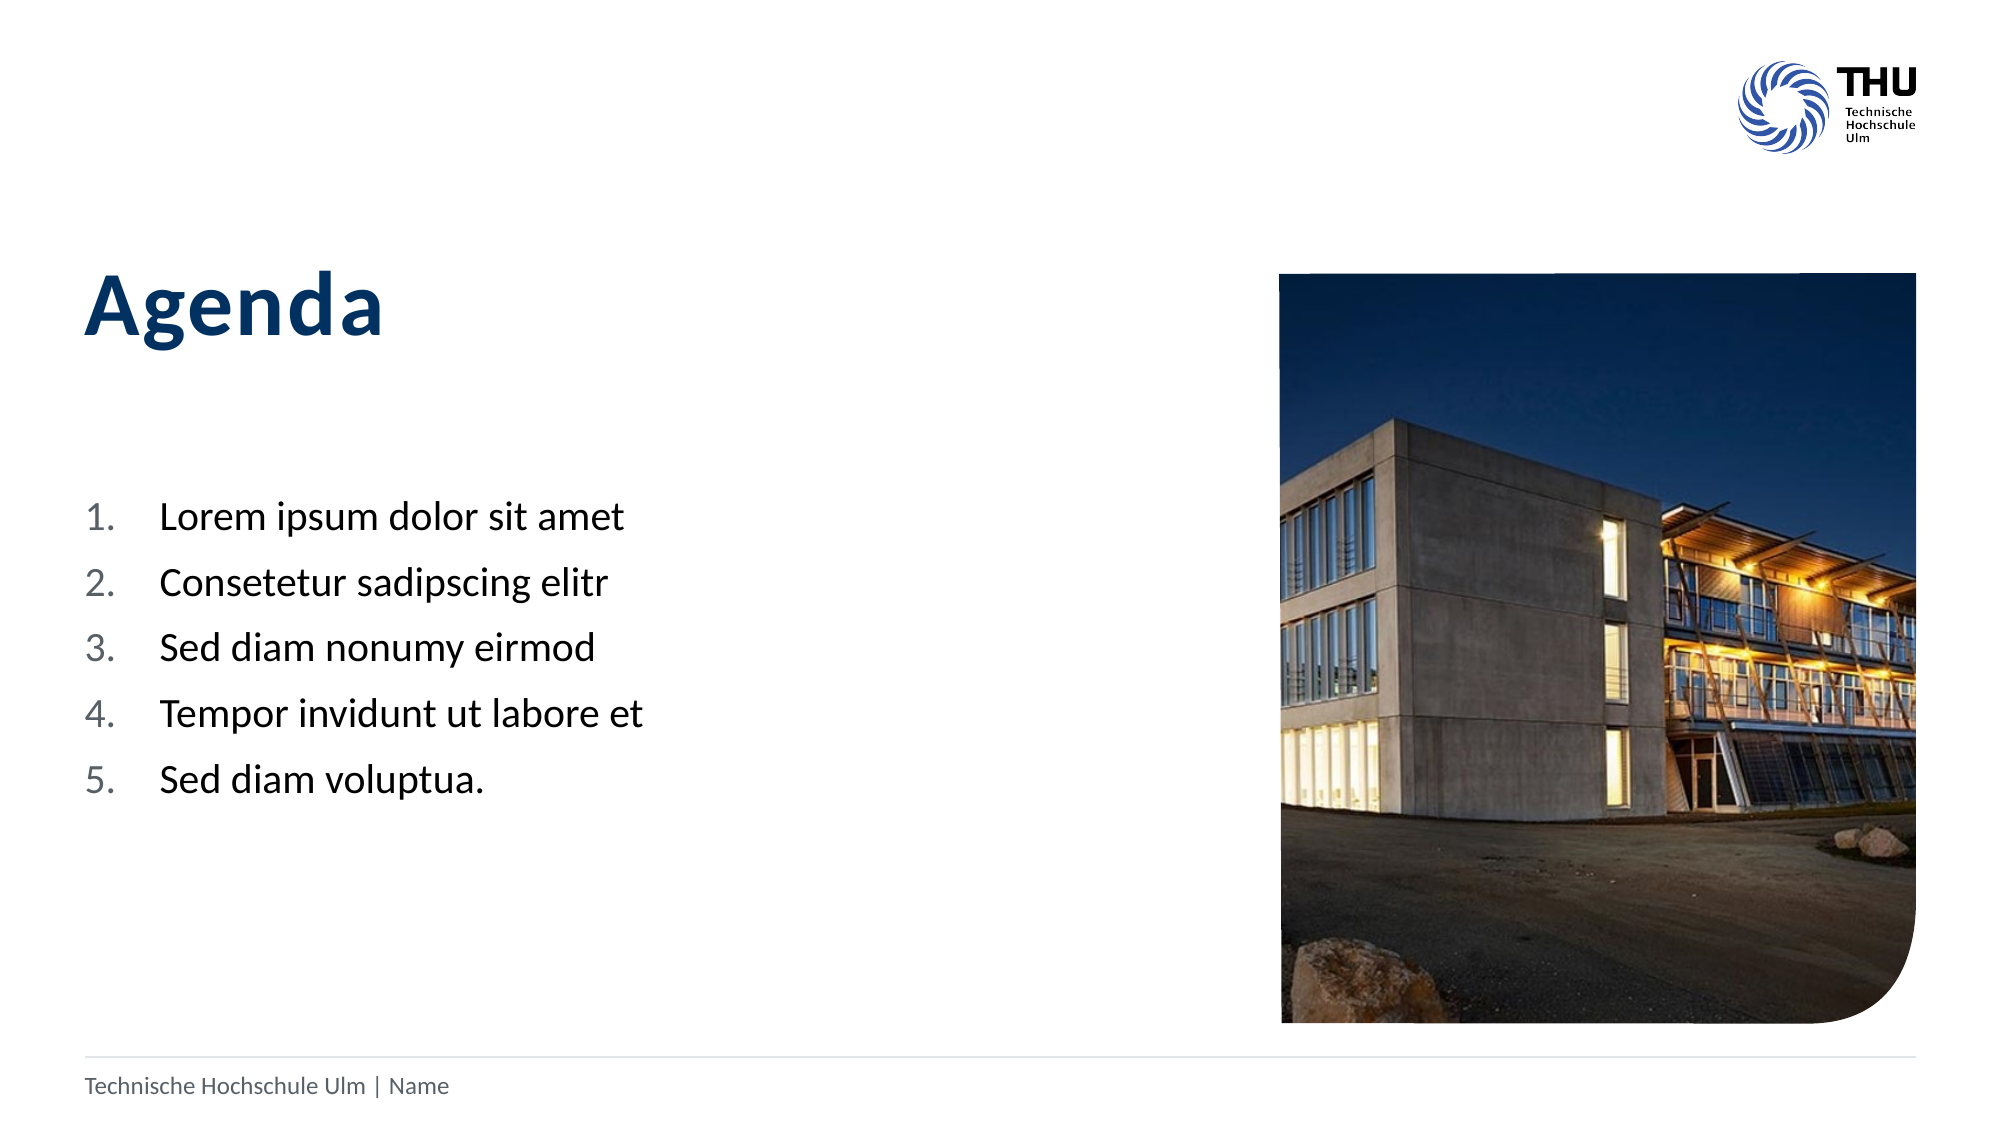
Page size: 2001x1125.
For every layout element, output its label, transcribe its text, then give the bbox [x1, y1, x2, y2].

title Agenda [84, 256, 1251, 494]
picture [1738, 61, 1916, 154]
subtitle Lorem ipsum dolor sit amet Consetetur sadipscing elitr Sed diam nonumy eirmod Tempor invidunt ut labore et Sed diam voluptua. [84, 494, 1251, 983]
picture [1279, 273, 1917, 1024]
footer Technische Hochschule Ulm | Name [84, 1072, 1666, 1096]
